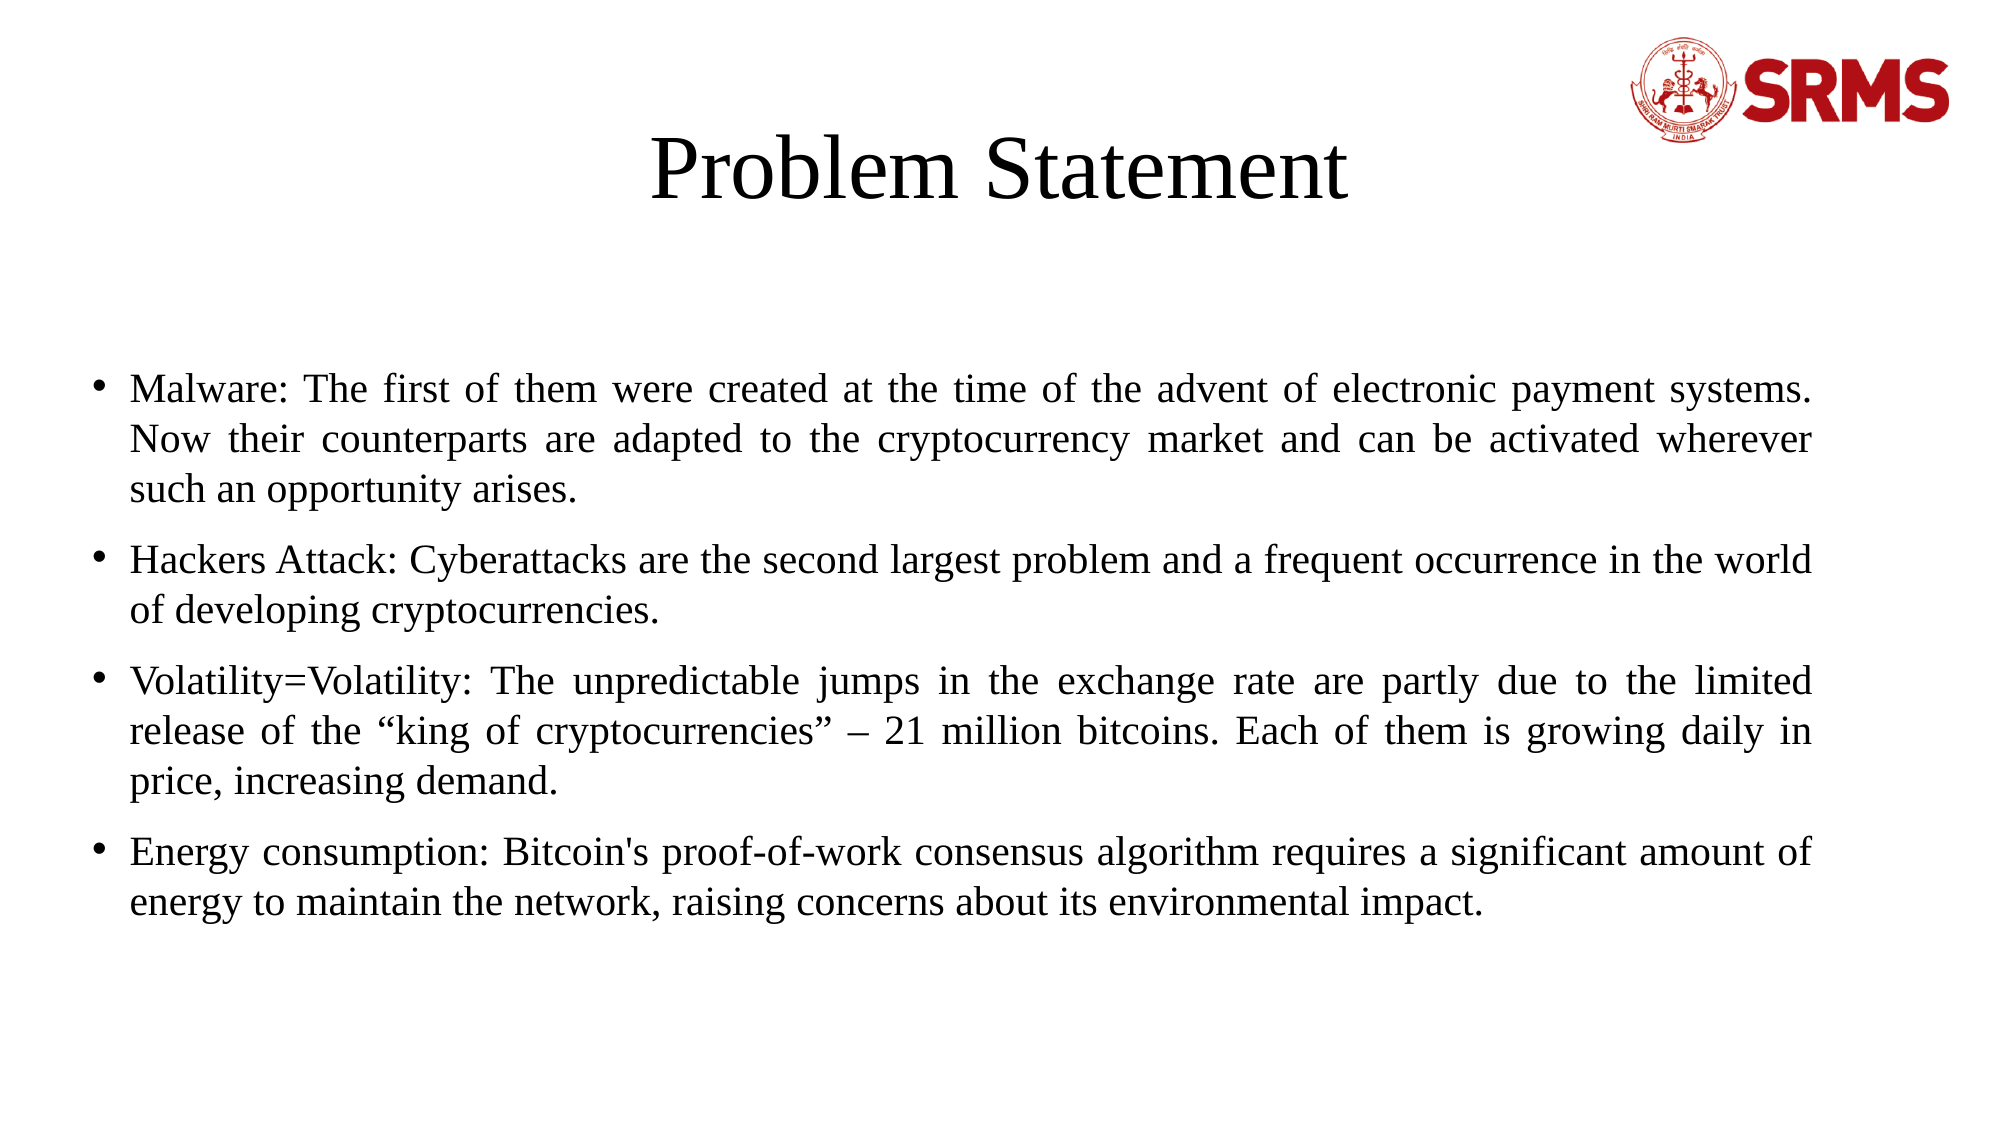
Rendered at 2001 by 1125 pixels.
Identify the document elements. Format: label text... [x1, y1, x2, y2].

list Malware: The first of them were created at the time of the advent of electronic payment systems. Now their counterparts are adapted to the cryptocurrency market and can be activated wherever such an opportunity arises. Hackers Attack: Cyberattacks are the second largest problem and a frequent occurrence in the world of developing cryptocurrencies. Volatility=Volatility: The unpredictable jumps in the exchange rate are partly due to the limited release of the “king of cryptocurrencies” – 21 million bitcoins. Each of them is growing daily in price, increasing demand. Energy consumption: Bitcoin's proof-of-work consensus algorithm requires a significant amount of energy to maintain the network, raising concerns about its environmental impact. [77, 352, 1830, 989]
picture [1630, 37, 1949, 143]
title Problem Statement [137, 59, 1863, 278]
